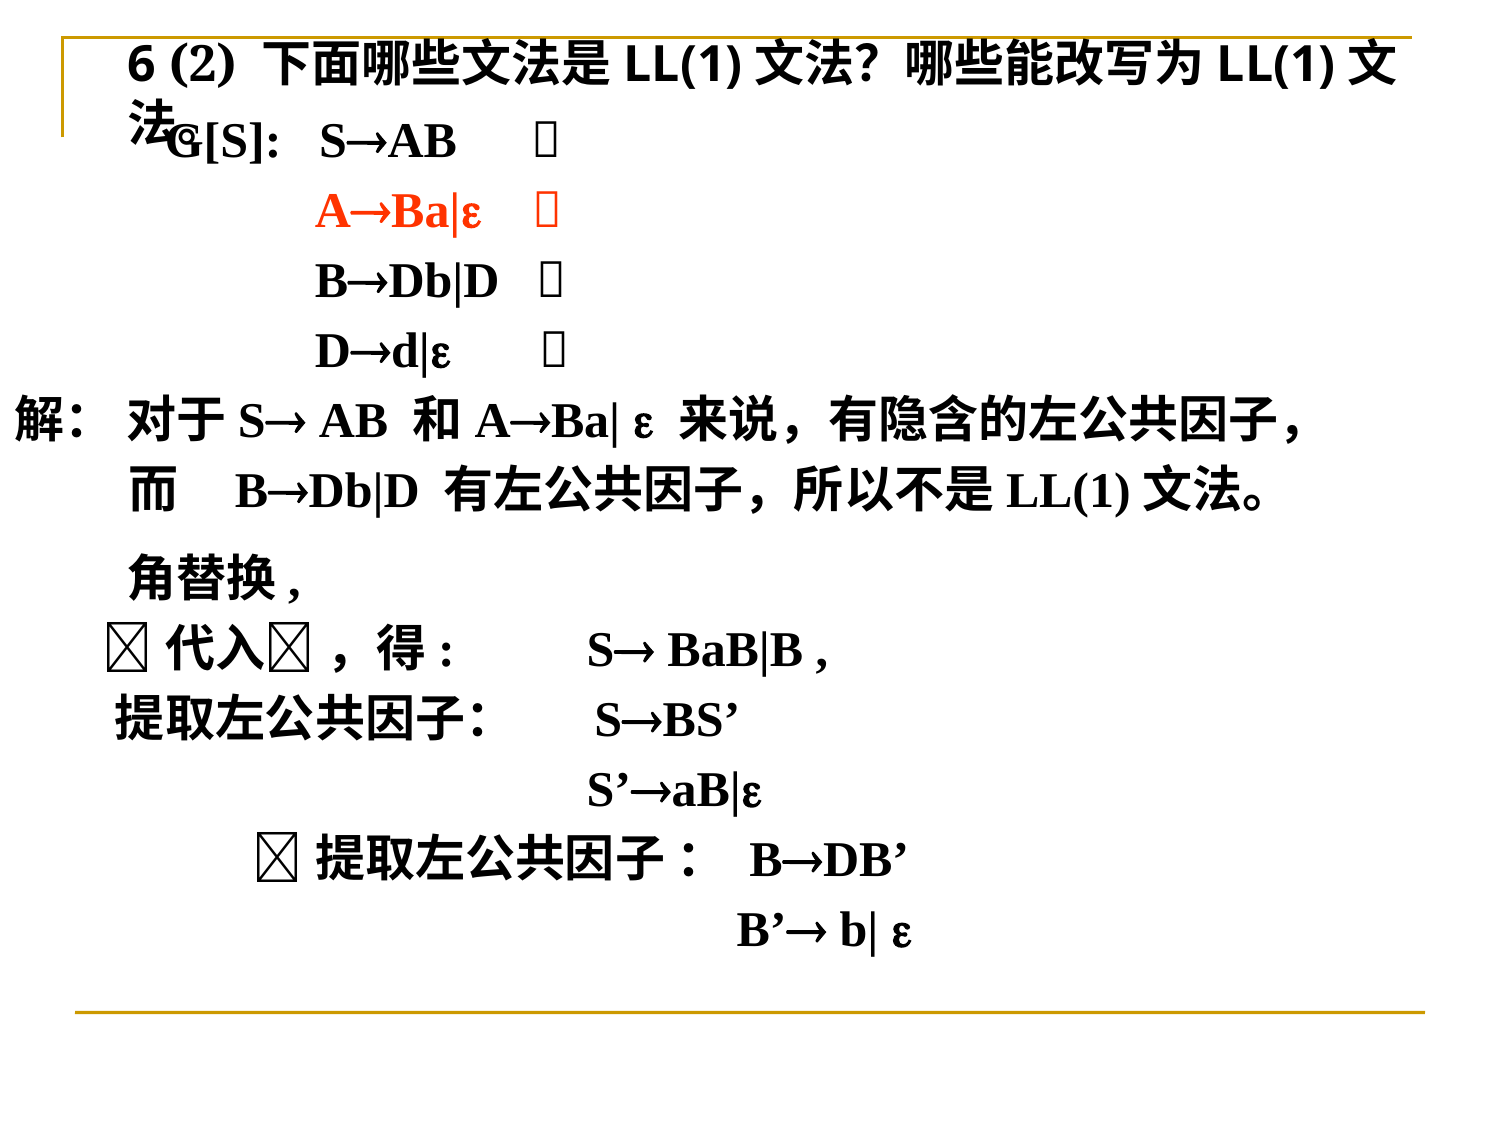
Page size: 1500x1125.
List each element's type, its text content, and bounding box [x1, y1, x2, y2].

text_box 角替换, 代入 ，得: S BaB|B , 提取左公共因子： SBS’ S’aB| 提取左公共因子 ： BDB’ B’ b|  [9, 539, 1447, 964]
title 6 (2) 下面哪些文法是LL(1)文法？哪些能改写为LL(1)文法。 [112, 23, 1430, 118]
text_box G[S]: SAB  ABa|  BDb|D  Dd|  解： 对于S AB 和ABa|  来说，有隐含的左公共因子， 而 BDb|D 有左公共因子，所以不是LL(1)文法。 [0, 99, 1400, 525]
